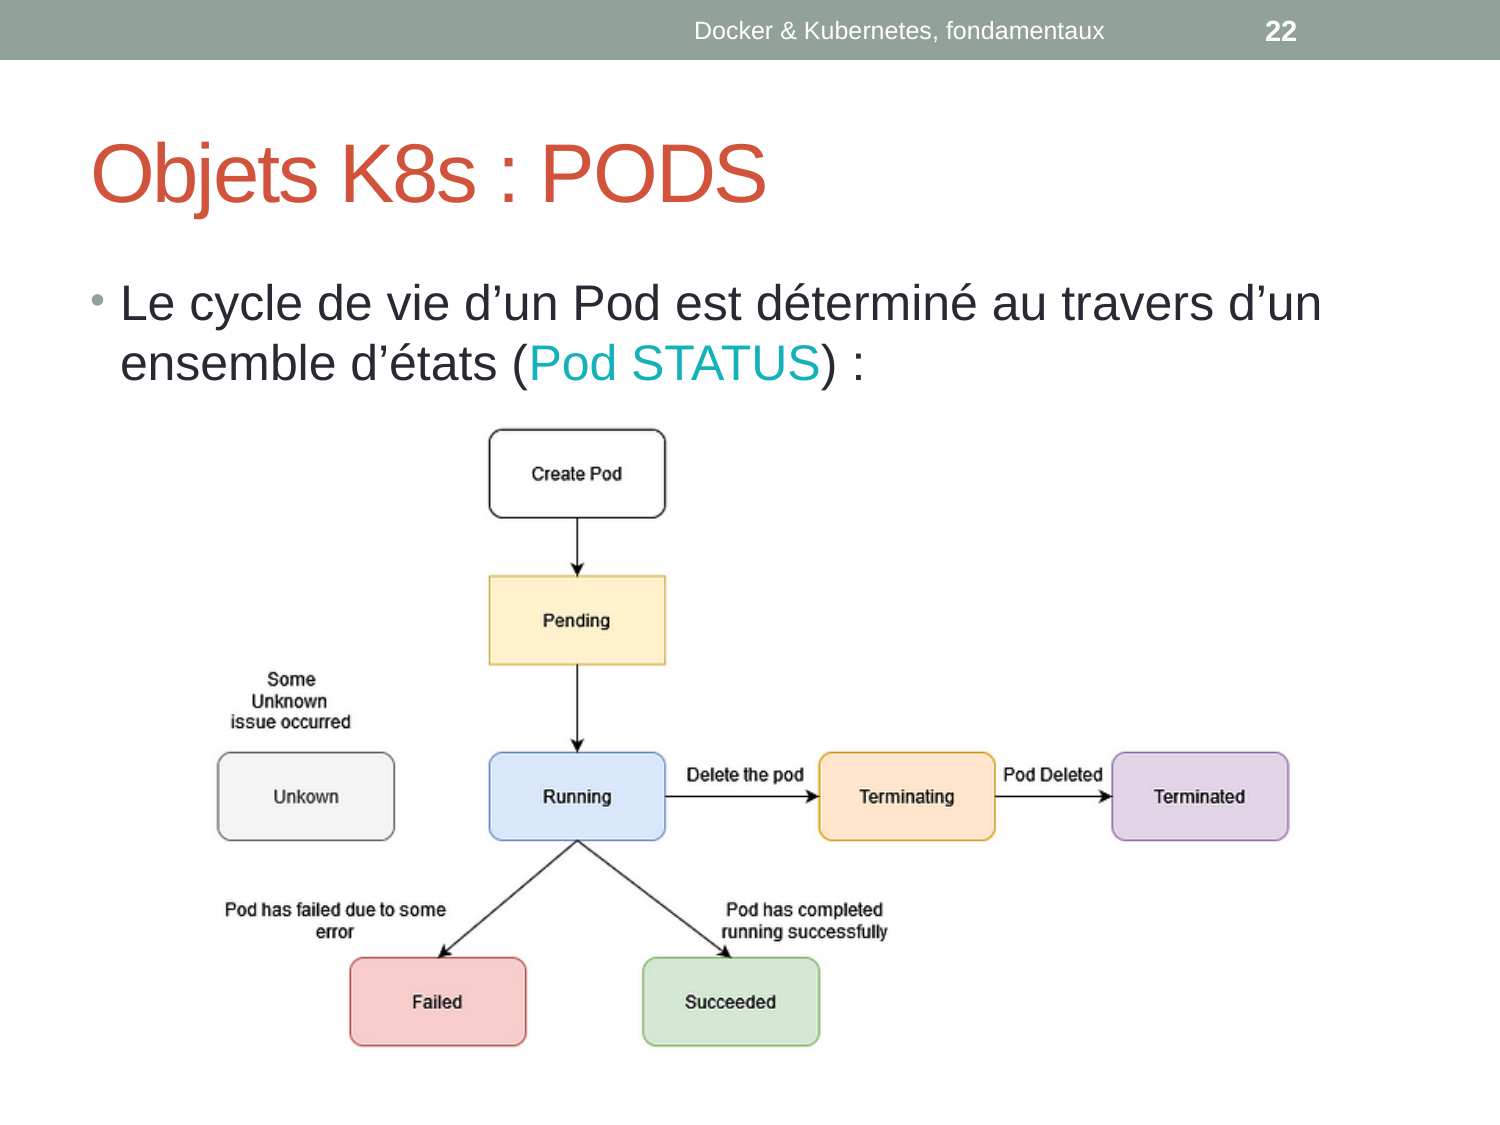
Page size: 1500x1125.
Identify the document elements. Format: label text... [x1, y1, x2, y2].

slide_number 22 [1250, 3, 1425, 57]
picture [206, 417, 1301, 1059]
list Le cycle de vie d’un Pod est déterminé au travers d’un ensemble d’états (Pod STATUS) : [75, 262, 1425, 1063]
title Objets K8s : PODS [75, 87, 1425, 250]
footer Docker & Kubernetes, fondamentaux [562, 3, 1238, 57]
